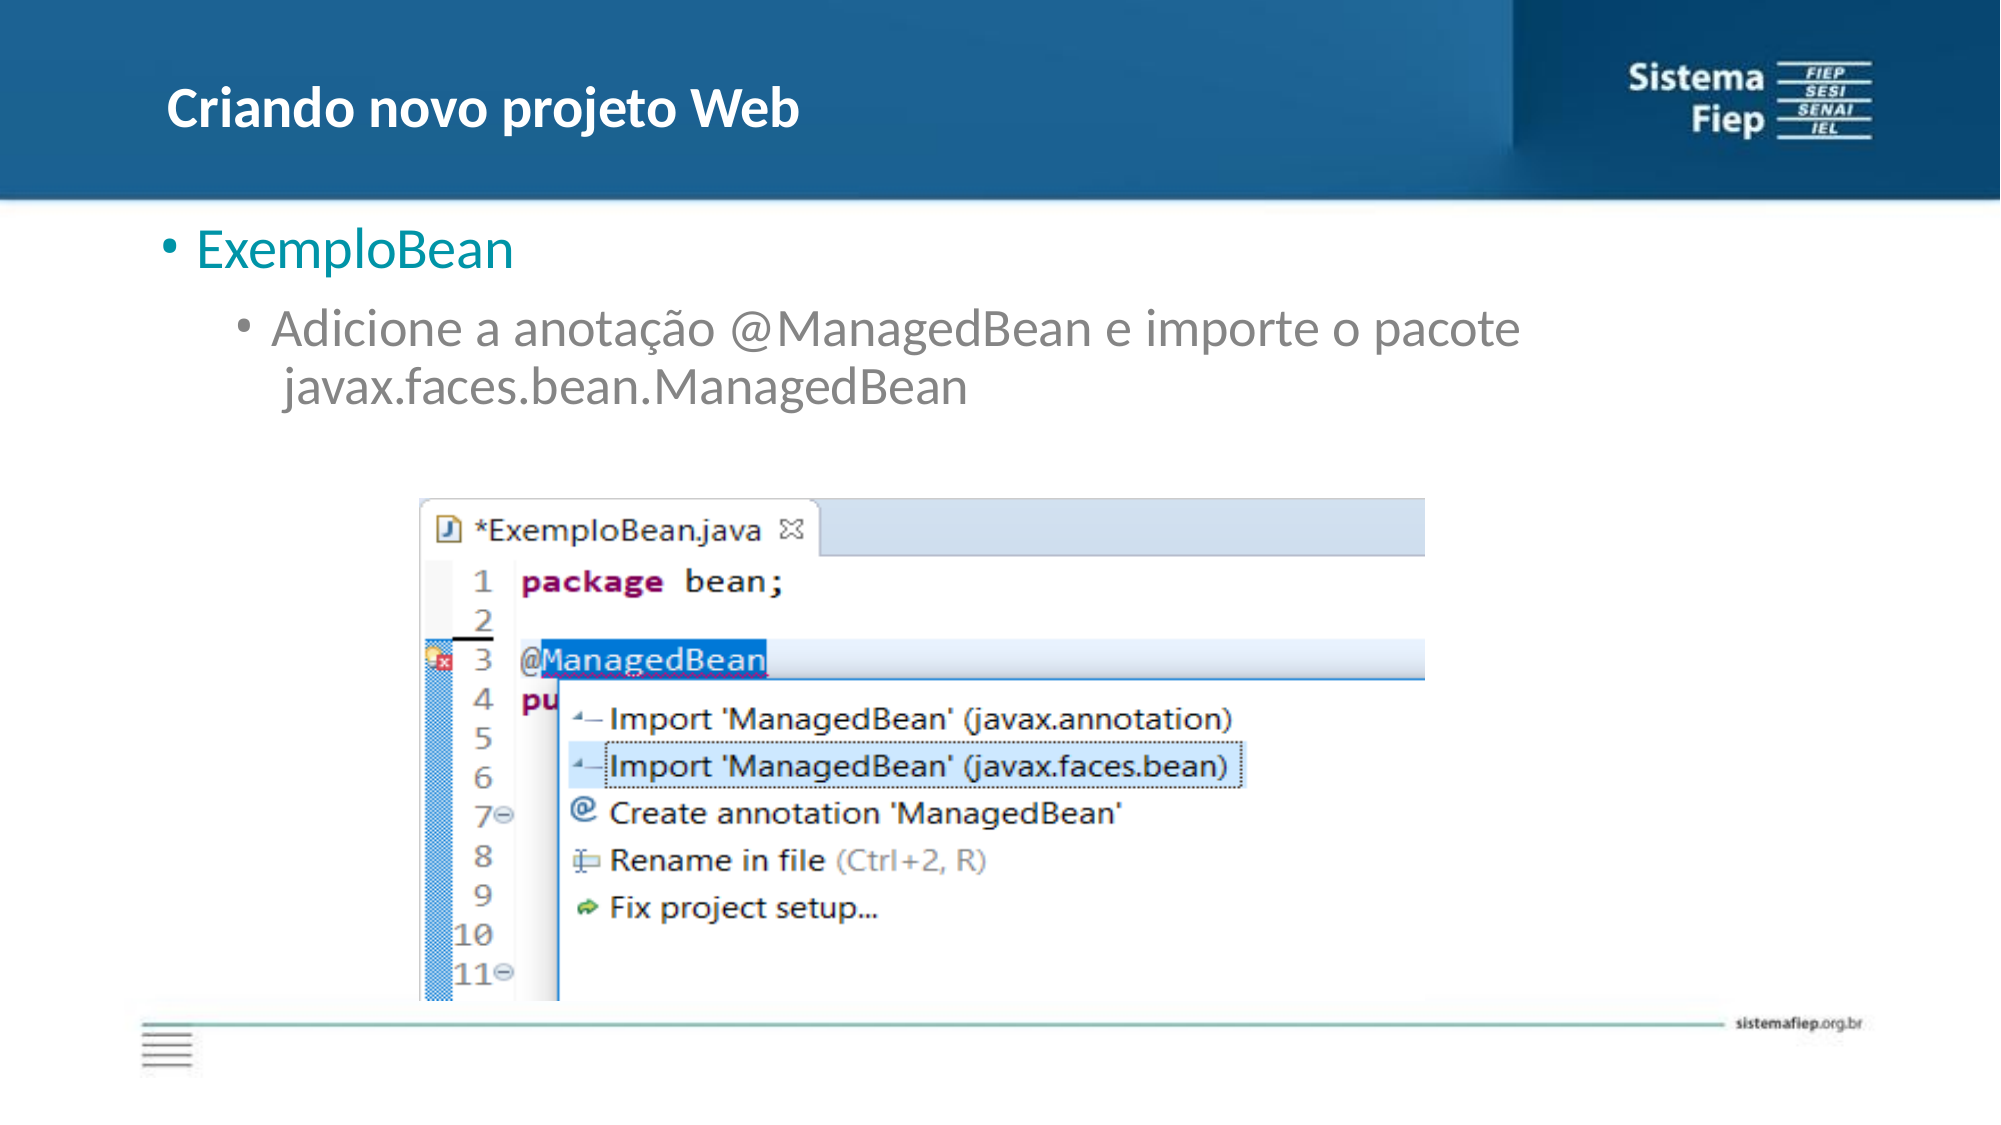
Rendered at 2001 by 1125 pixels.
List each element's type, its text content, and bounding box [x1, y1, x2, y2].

title Criando novo projeto Web [165, 66, 808, 197]
text_box ExemploBean Adicione a anotação @ManagedBean e importe o pacote javax.faces.bean.ManagedBean [156, 197, 1529, 416]
picture [0, 0, 2000, 1078]
